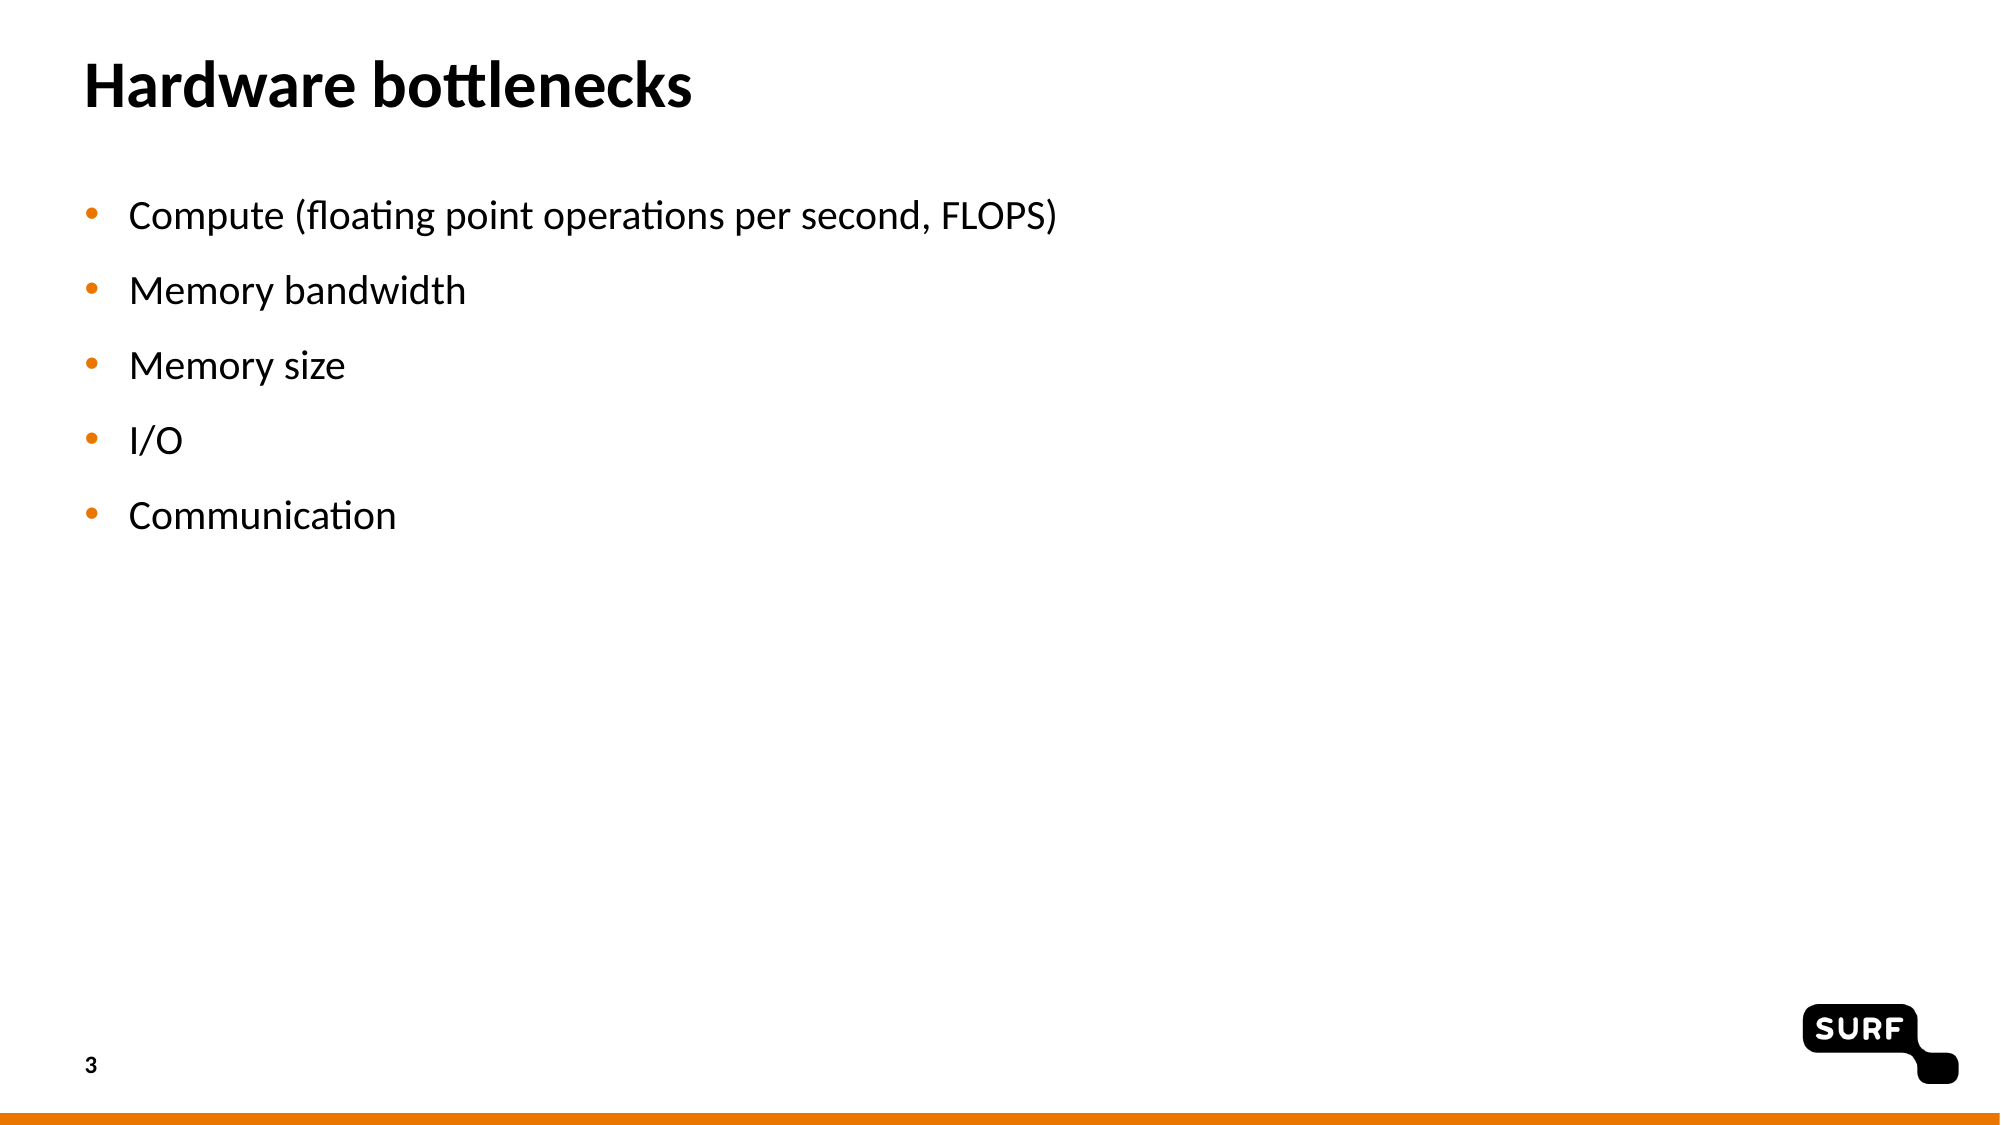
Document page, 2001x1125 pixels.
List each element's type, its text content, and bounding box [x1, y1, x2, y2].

list Compute (floating point operations per second, FLOPS) Memory bandwidth Memory size I/O Communication [84, 187, 1706, 919]
slide_number 3 [84, 1045, 149, 1082]
title Hardware bottlenecks [85, 44, 1914, 144]
picture [1802, 1004, 1959, 1084]
